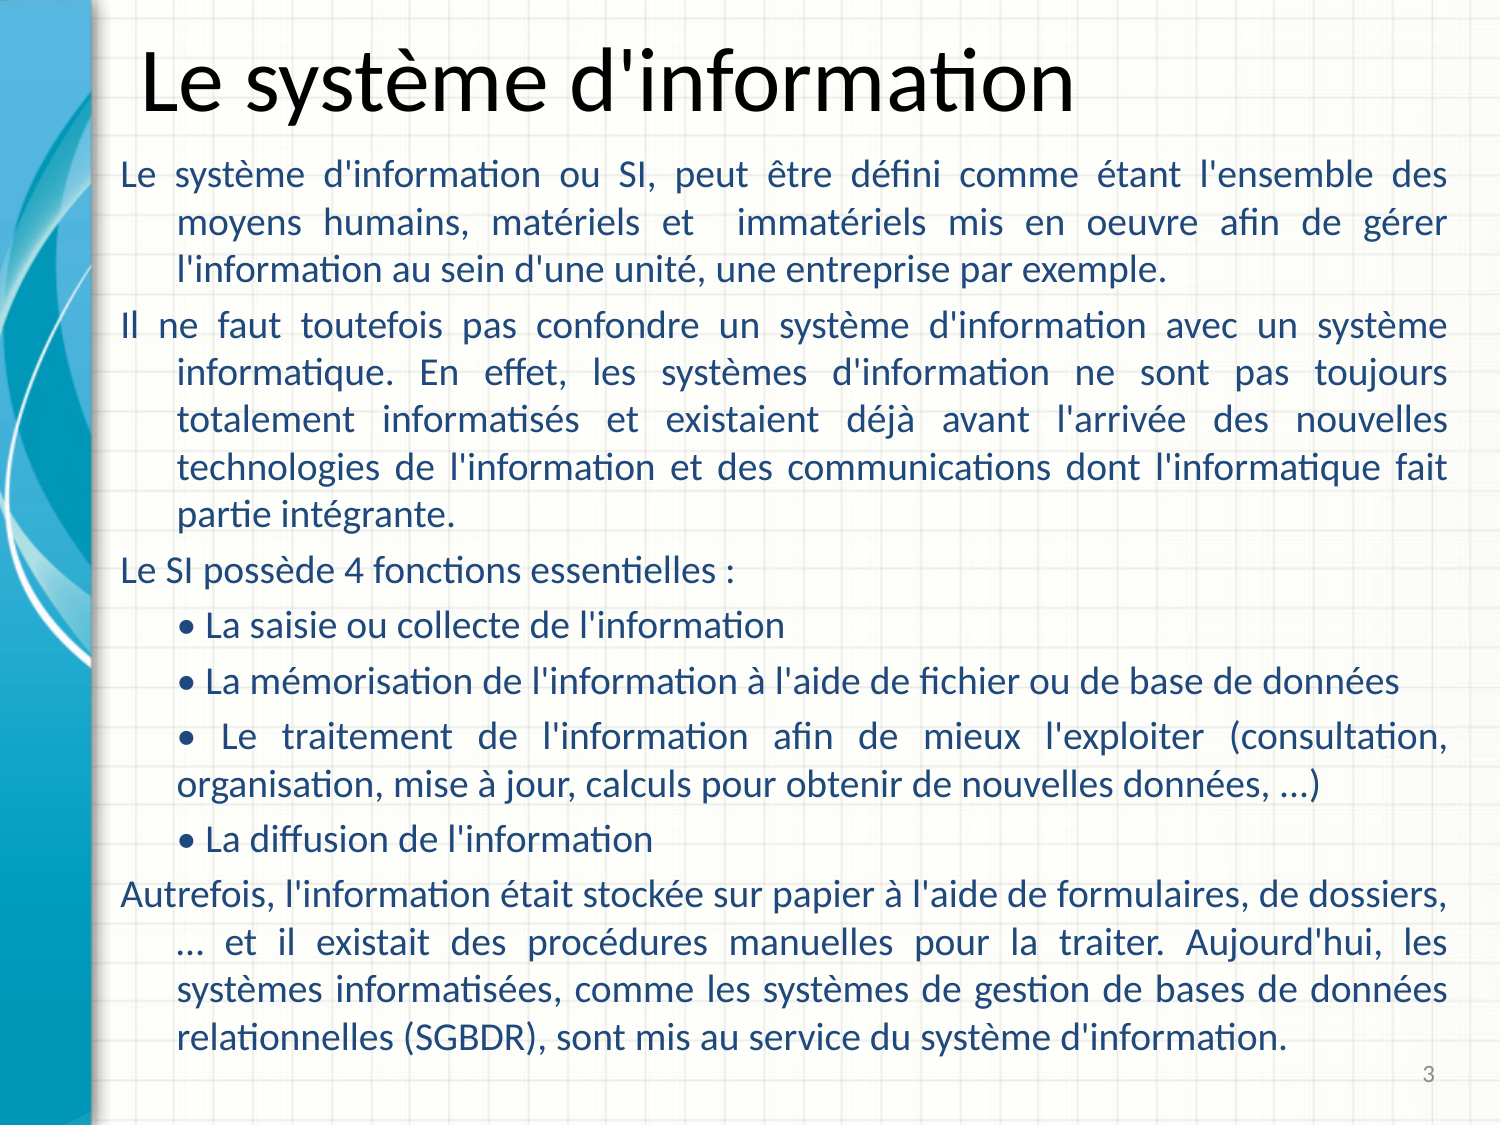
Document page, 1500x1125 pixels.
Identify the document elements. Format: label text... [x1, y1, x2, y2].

slide_number 3 [1100, 1042, 1450, 1103]
title Le système d'information [125, 0, 1450, 140]
list Le système d'information ou SI, peut être défini comme étant l'ensemble des moyens humains, matériels et immatériels mis en oeuvre afin de gérer l'information au sein d'une unité, une entreprise par exemple. Il ne faut toutefois pas confondre un système d'information avec un système informatique. En effet, les systèmes d'information ne sont pas toujours totalement informatisés et existaient déjà avant l'arrivée des nouvelles technologies de l'information et des communications dont l'informatique fait partie intégrante. Le SI possède 4 fonctions essentielles : • La saisie ou collecte de l'information • La mémorisation de l'information à l'aide de fichier ou de base de données • Le traitement de l'information afin de mieux l'exploiter (consultation, organisation, mise à jour, calculs pour obtenir de nouvelles données, ...) • La diffusion de l'information Autrefois, l'information était stockée sur papier à l'aide de formulaires, de dossiers, … et il existait des procédures manuelles pour la traiter. Aujourd'hui, les systèmes informatisées, comme les systèmes de gestion de bases de données relationnelles (SGBDR), sont mis au service du système d'information. [105, 140, 1465, 1079]
picture [0, 0, 1500, 1125]
